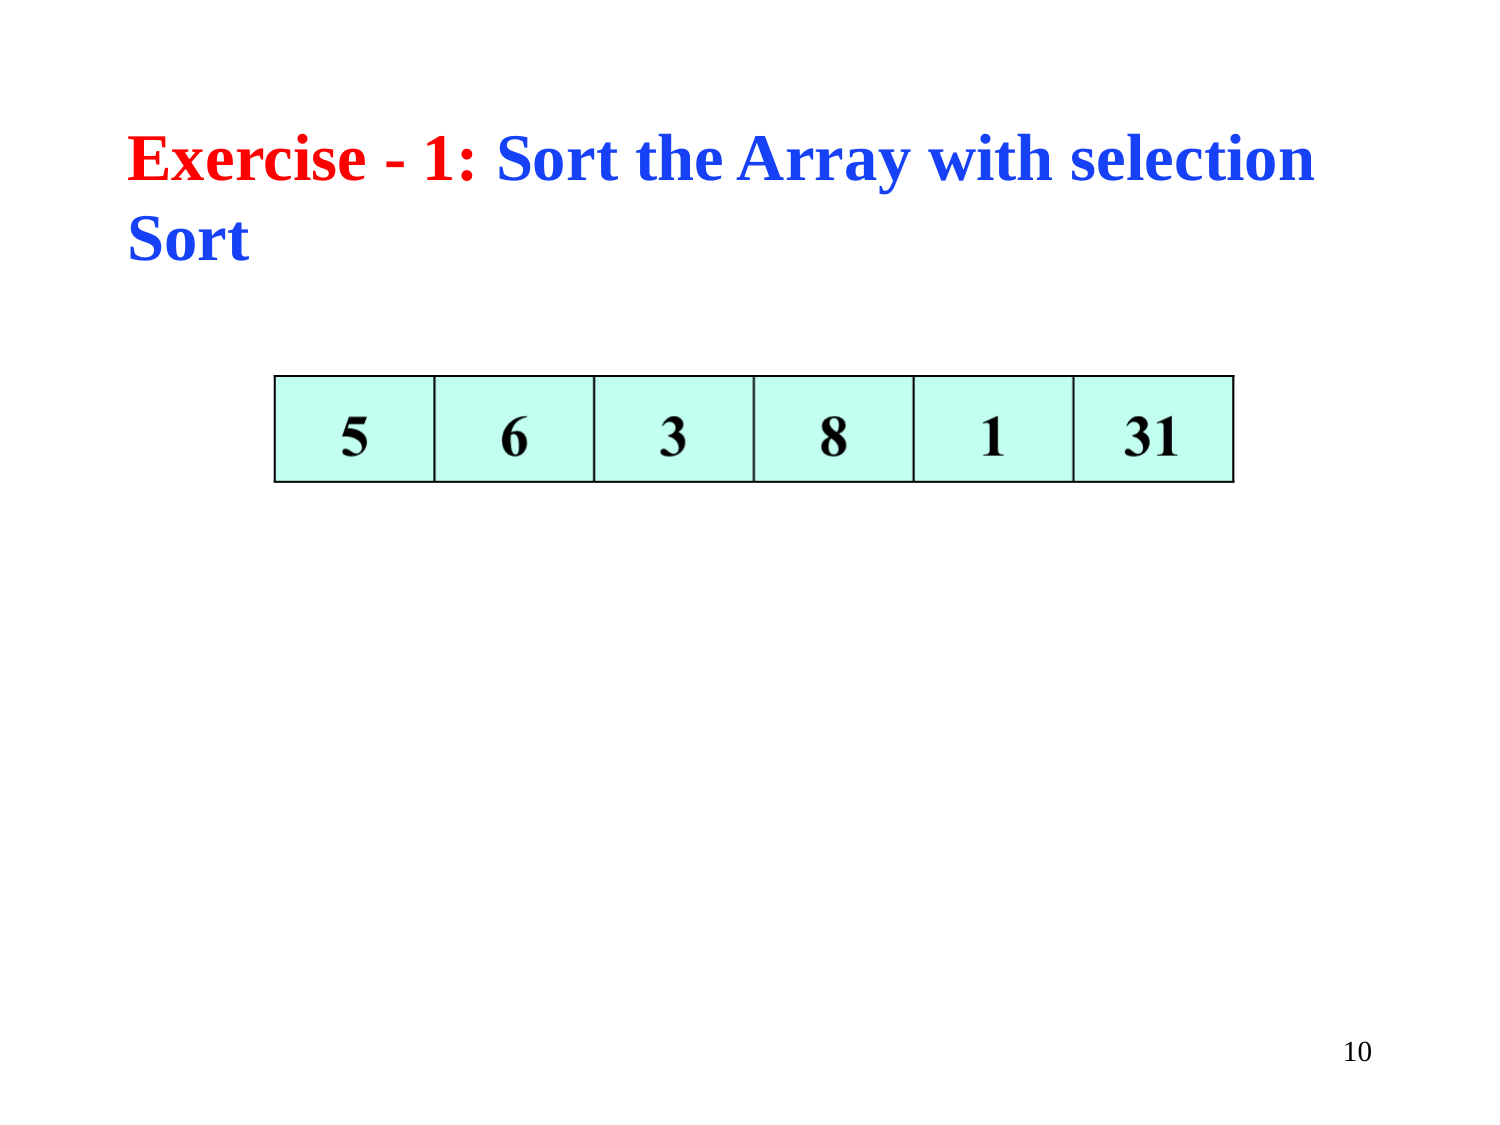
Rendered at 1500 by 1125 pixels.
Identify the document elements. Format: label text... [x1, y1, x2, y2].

title Exercise - 1: Sort the Array with selection Sort [112, 99, 1450, 288]
text_box ‹#› [1074, 1024, 1388, 1100]
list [273, 374, 1236, 506]
